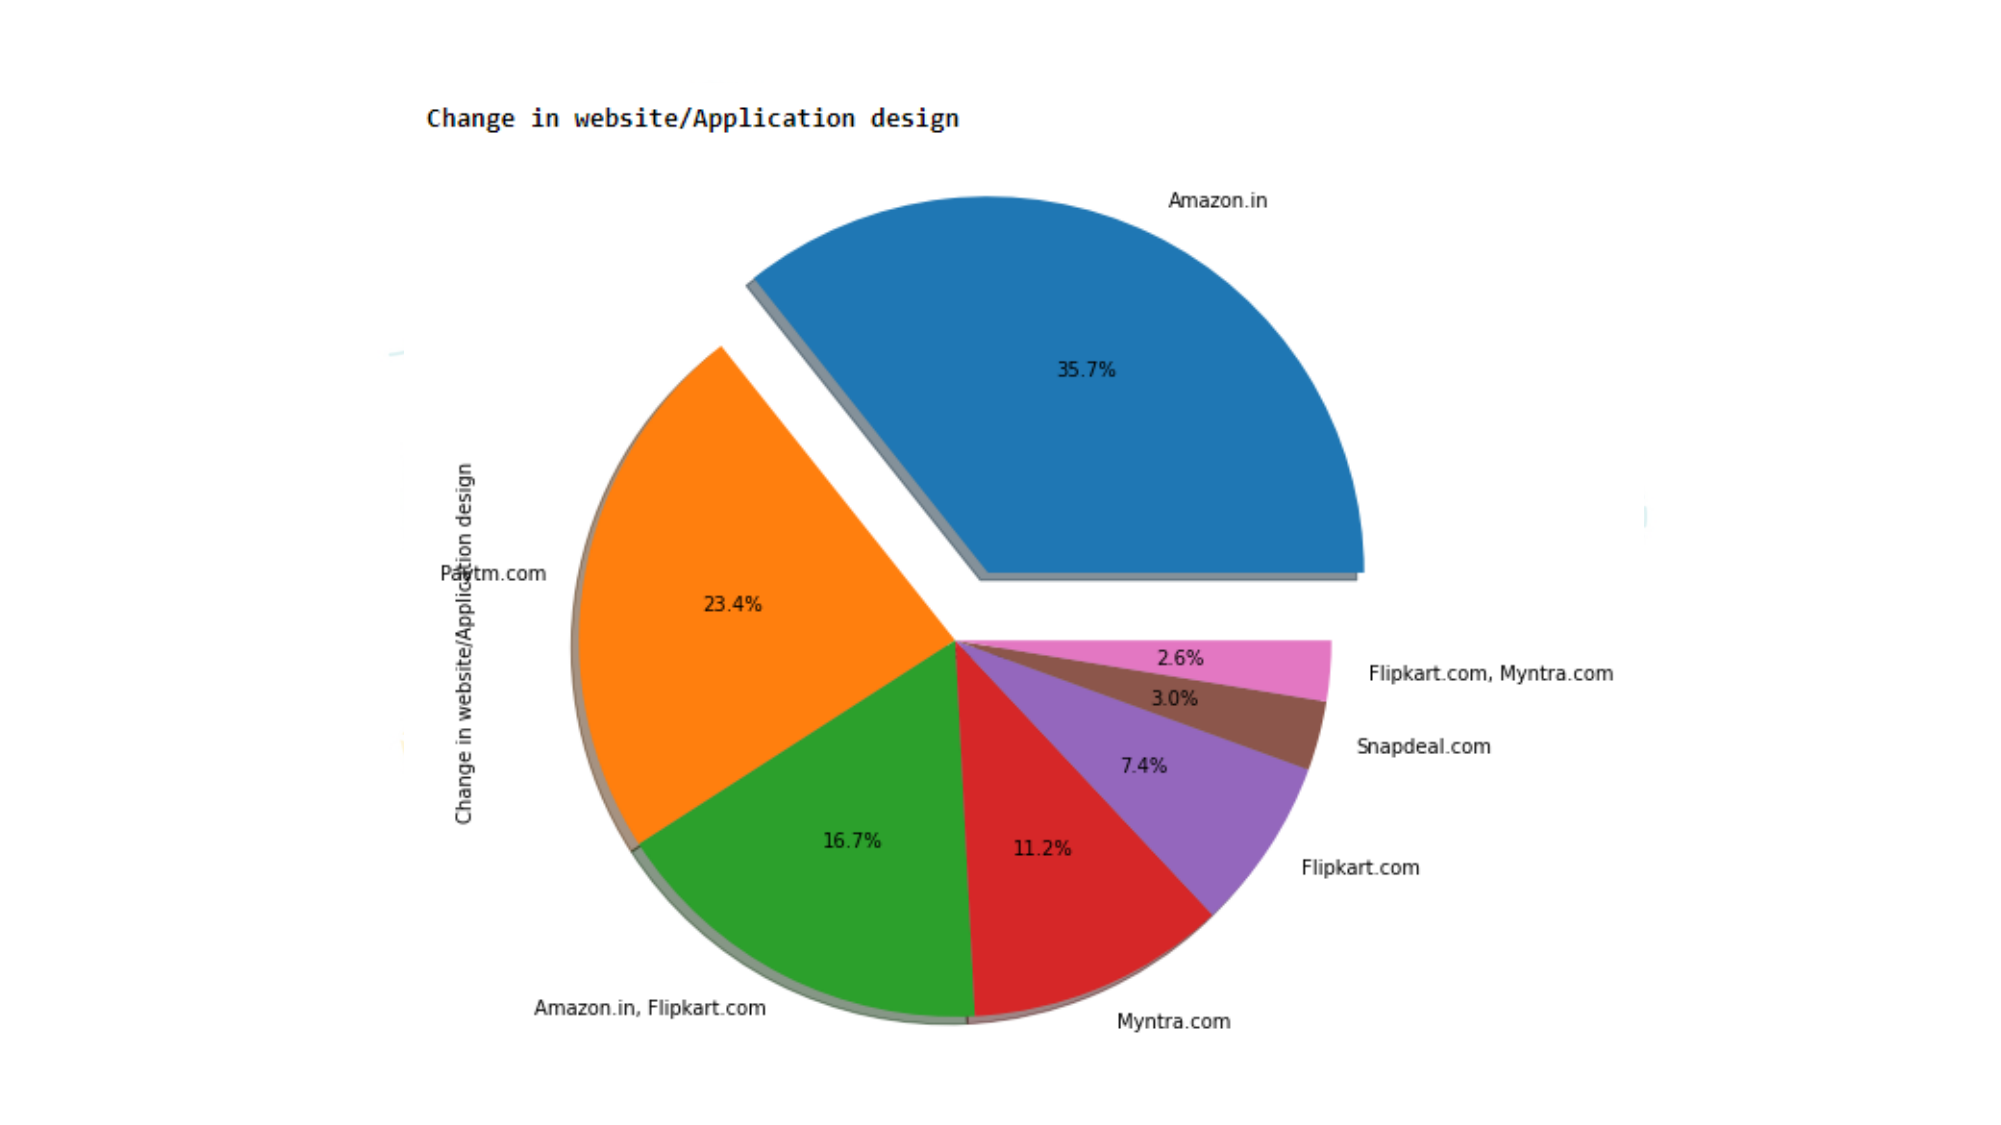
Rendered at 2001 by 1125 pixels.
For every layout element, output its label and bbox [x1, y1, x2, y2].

picture [249, 0, 1750, 1125]
